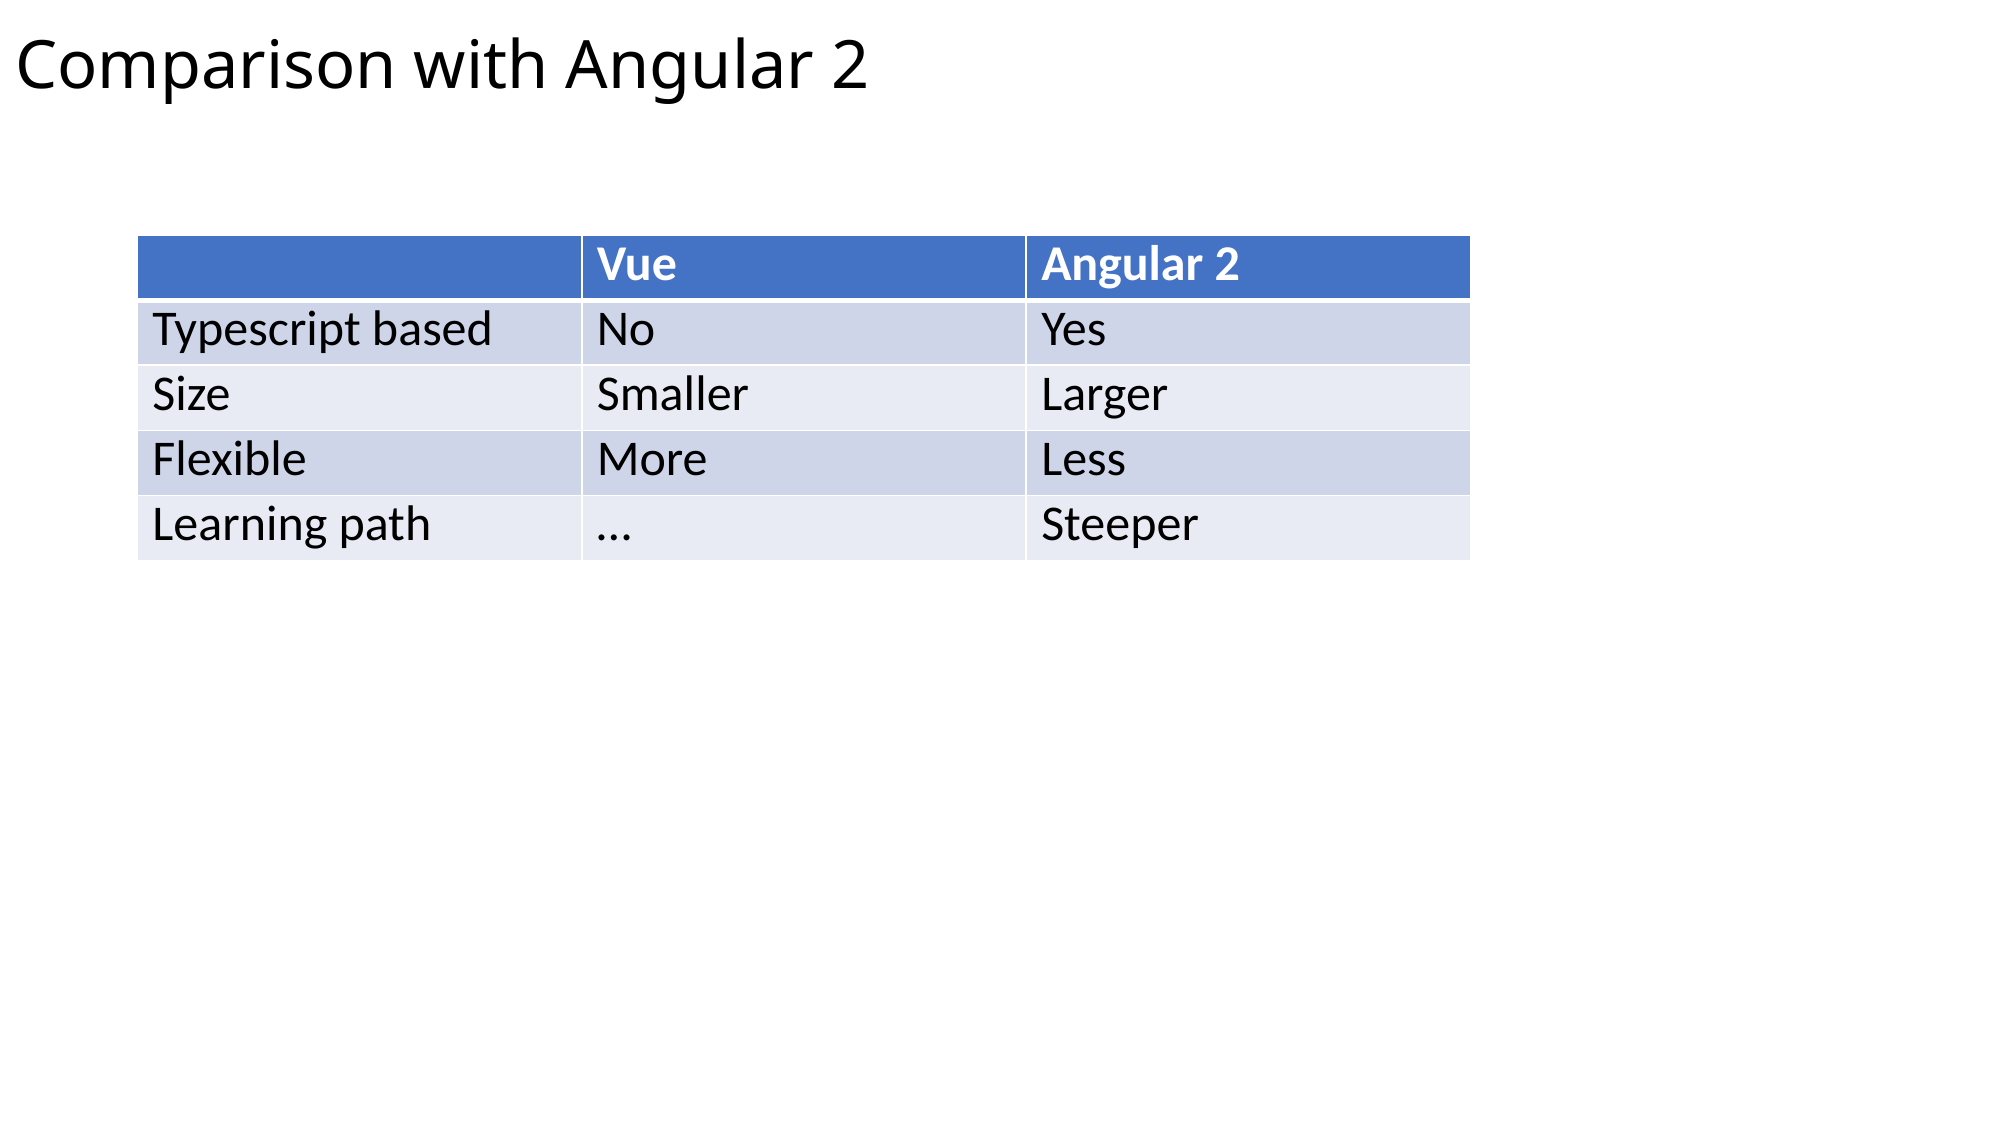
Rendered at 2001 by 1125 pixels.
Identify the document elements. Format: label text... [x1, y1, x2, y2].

table_cell Less [1027, 431, 1470, 495]
table_cell Flexible [138, 431, 581, 495]
table_cell Yes [1027, 303, 1470, 364]
table_header [138, 236, 581, 298]
table_cell Size [138, 366, 581, 430]
table_cell … [583, 496, 1025, 560]
table_cell Smaller [583, 366, 1025, 430]
title Comparison with Angular 2 [0, 0, 1094, 135]
table_cell Typescript based [138, 303, 581, 364]
table_header Angular 2 [1027, 236, 1470, 298]
table_cell Steeper [1027, 496, 1470, 560]
table_cell Learning path [138, 496, 581, 560]
table_header Vue [583, 236, 1025, 298]
table_cell Larger [1027, 366, 1470, 430]
table_cell No [583, 303, 1025, 364]
table_cell More [583, 431, 1025, 495]
